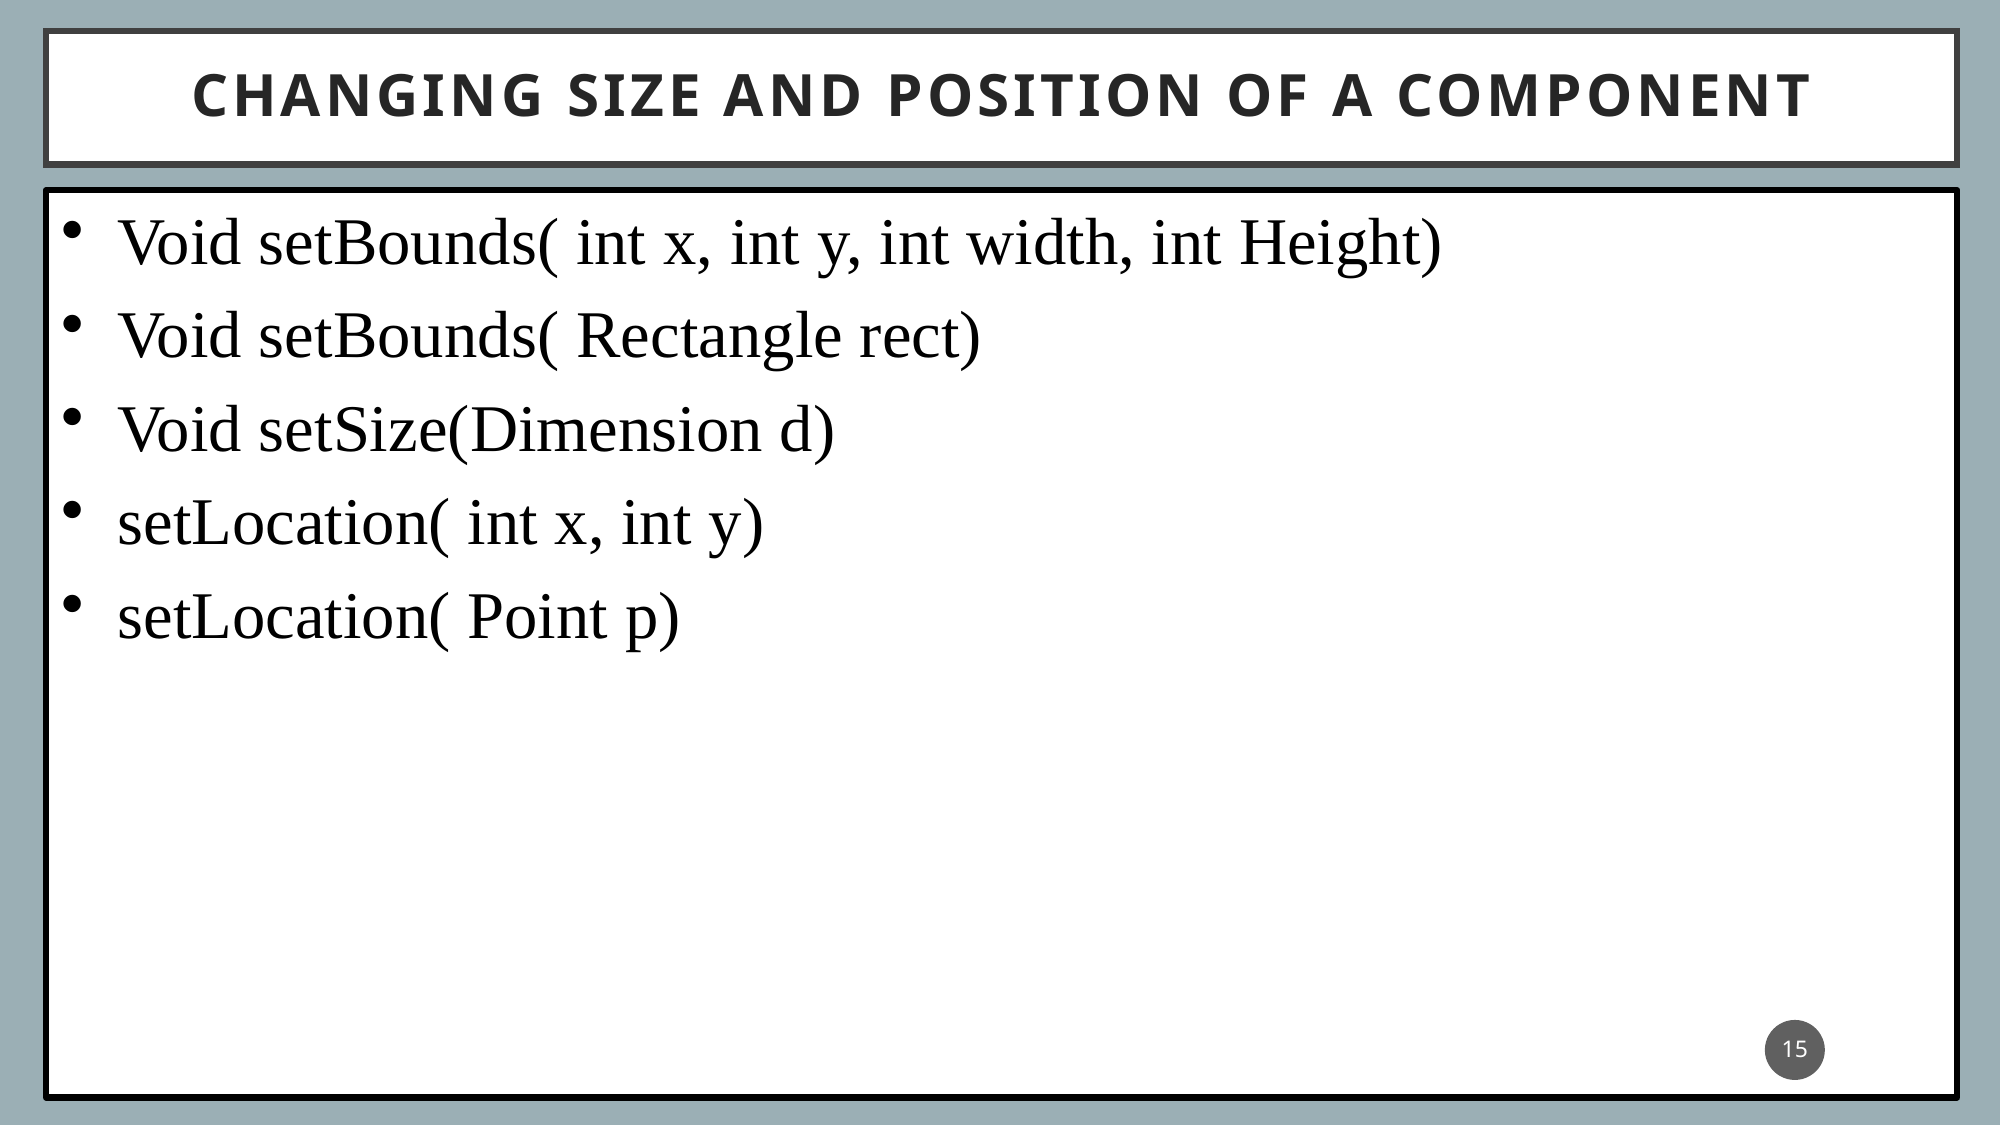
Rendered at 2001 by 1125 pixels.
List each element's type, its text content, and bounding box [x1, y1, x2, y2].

text_box Changing Size and Position of a Component [45, 31, 1958, 165]
text_box Void setBounds( int x, int y, int width, int Height) Void setBounds( Rectangle rect) Void setSize(Dimension d) setLocation( int x, int y) setLocation( Point p) [45, 190, 1958, 1098]
slide_number 15 [1764, 1019, 1825, 1080]
